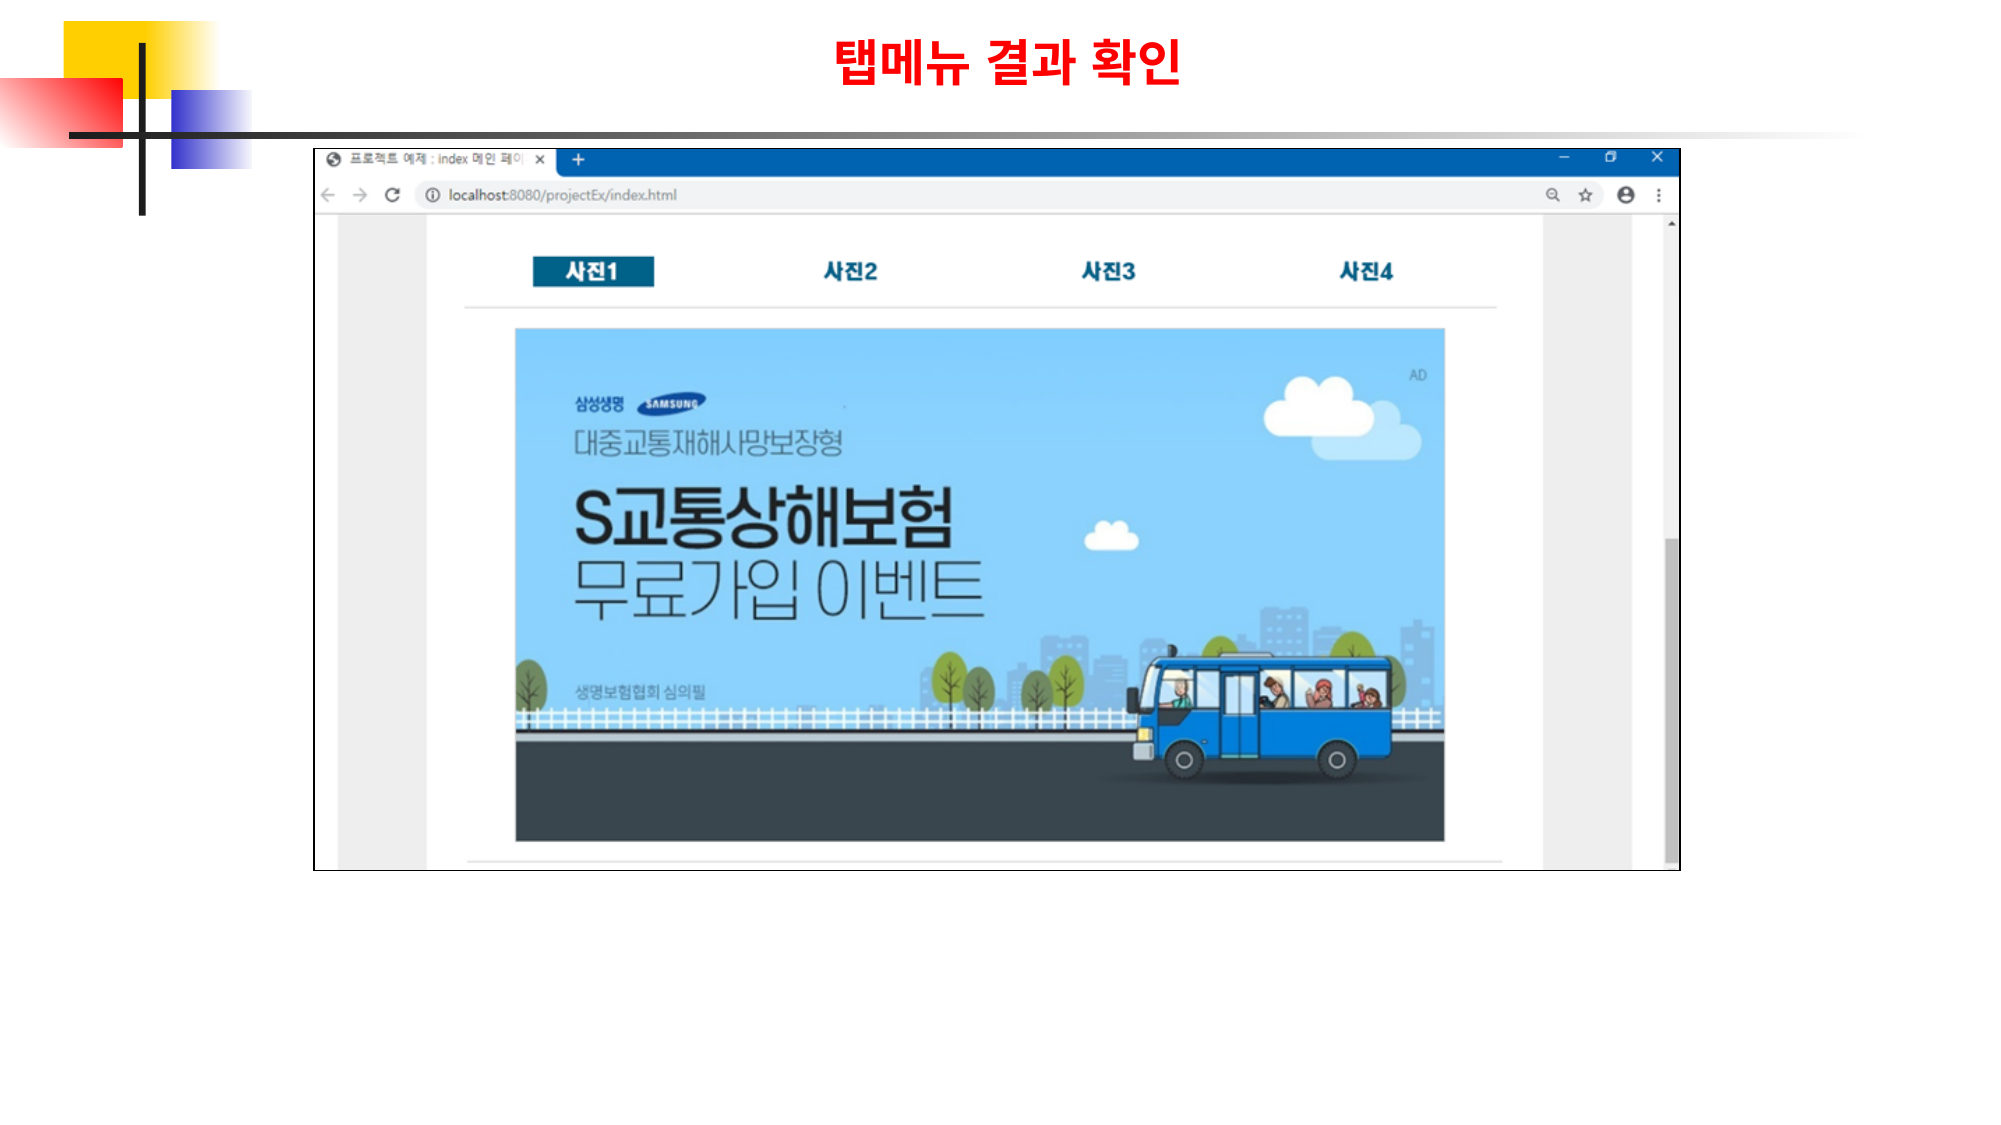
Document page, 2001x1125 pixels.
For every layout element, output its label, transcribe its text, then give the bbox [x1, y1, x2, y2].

text_box 탭메뉴 결과 확인 [819, 23, 1199, 99]
picture [314, 148, 1680, 870]
